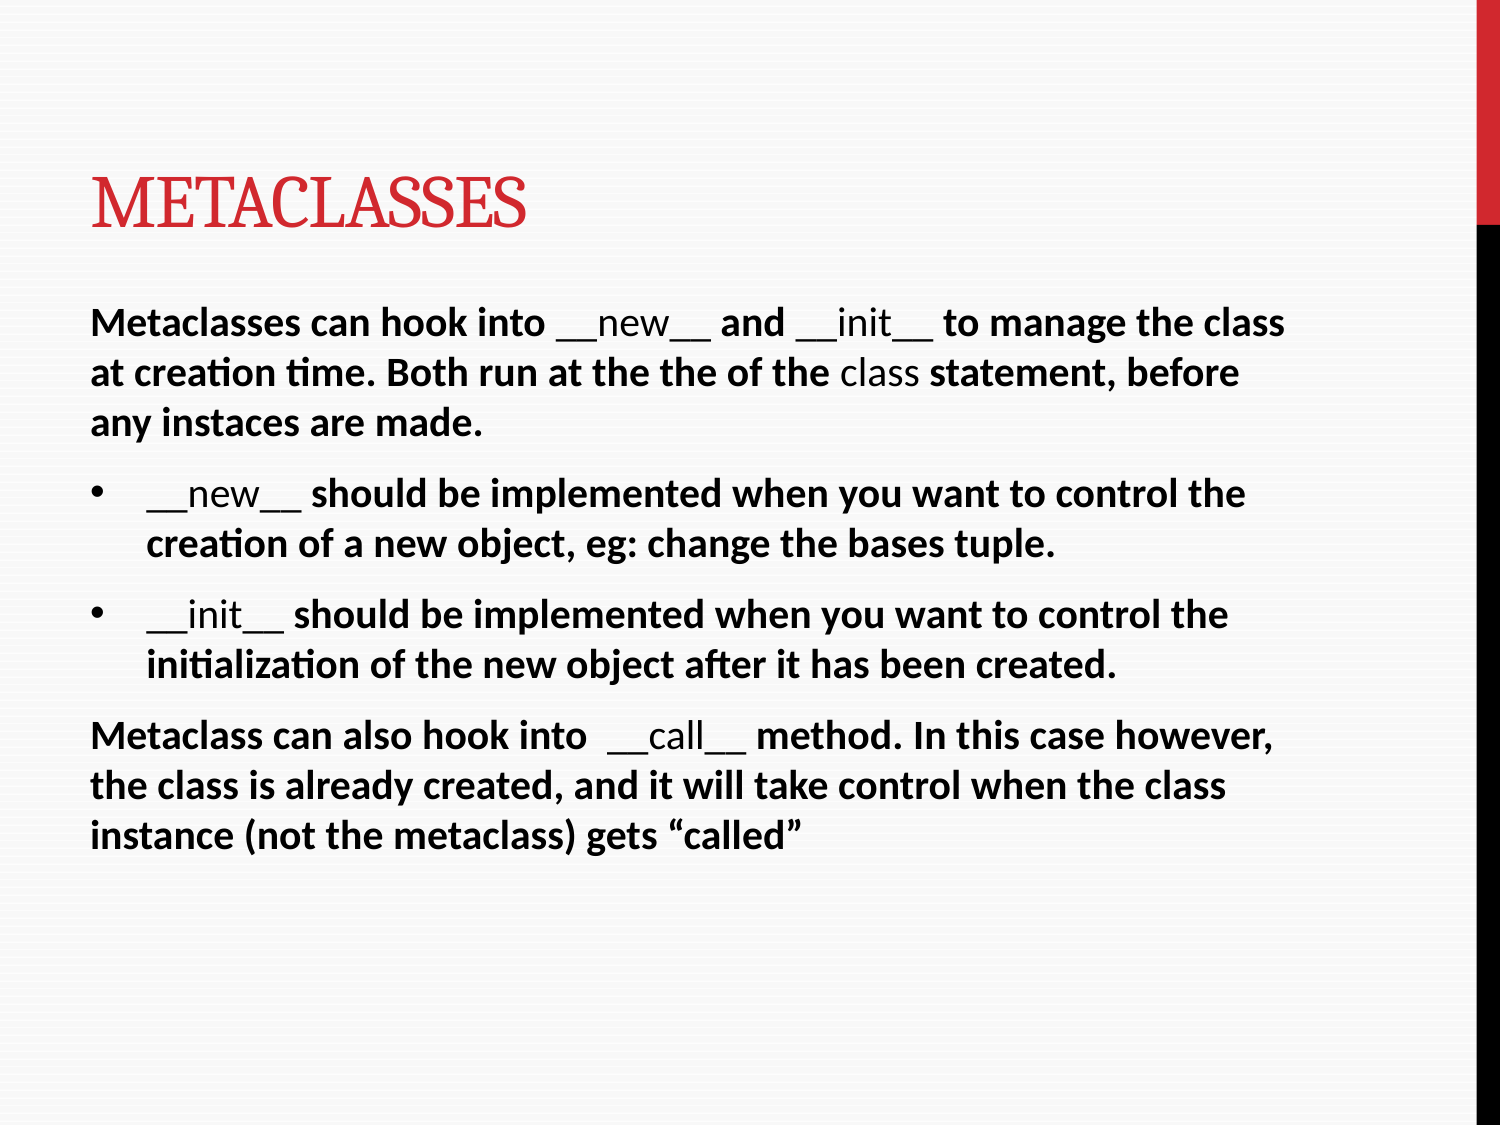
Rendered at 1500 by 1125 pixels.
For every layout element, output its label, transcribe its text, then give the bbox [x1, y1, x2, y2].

title Metaclasses [75, 25, 1025, 250]
list Metaclasses can hook into __new__ and __init__ to manage the class at creation time. Both run at the the of the class statement, before any instaces are made. __new__ should be implemented when you want to control the creation of a new object, eg: change the bases tuple. __init__ should be implemented when you want to control the initialization of the new object after it has been created. Metaclass can also hook into __call__ method. In this case however, the class is already created, and it will take control when the class instance (not the metaclass) gets “called” [75, 287, 1325, 1005]
